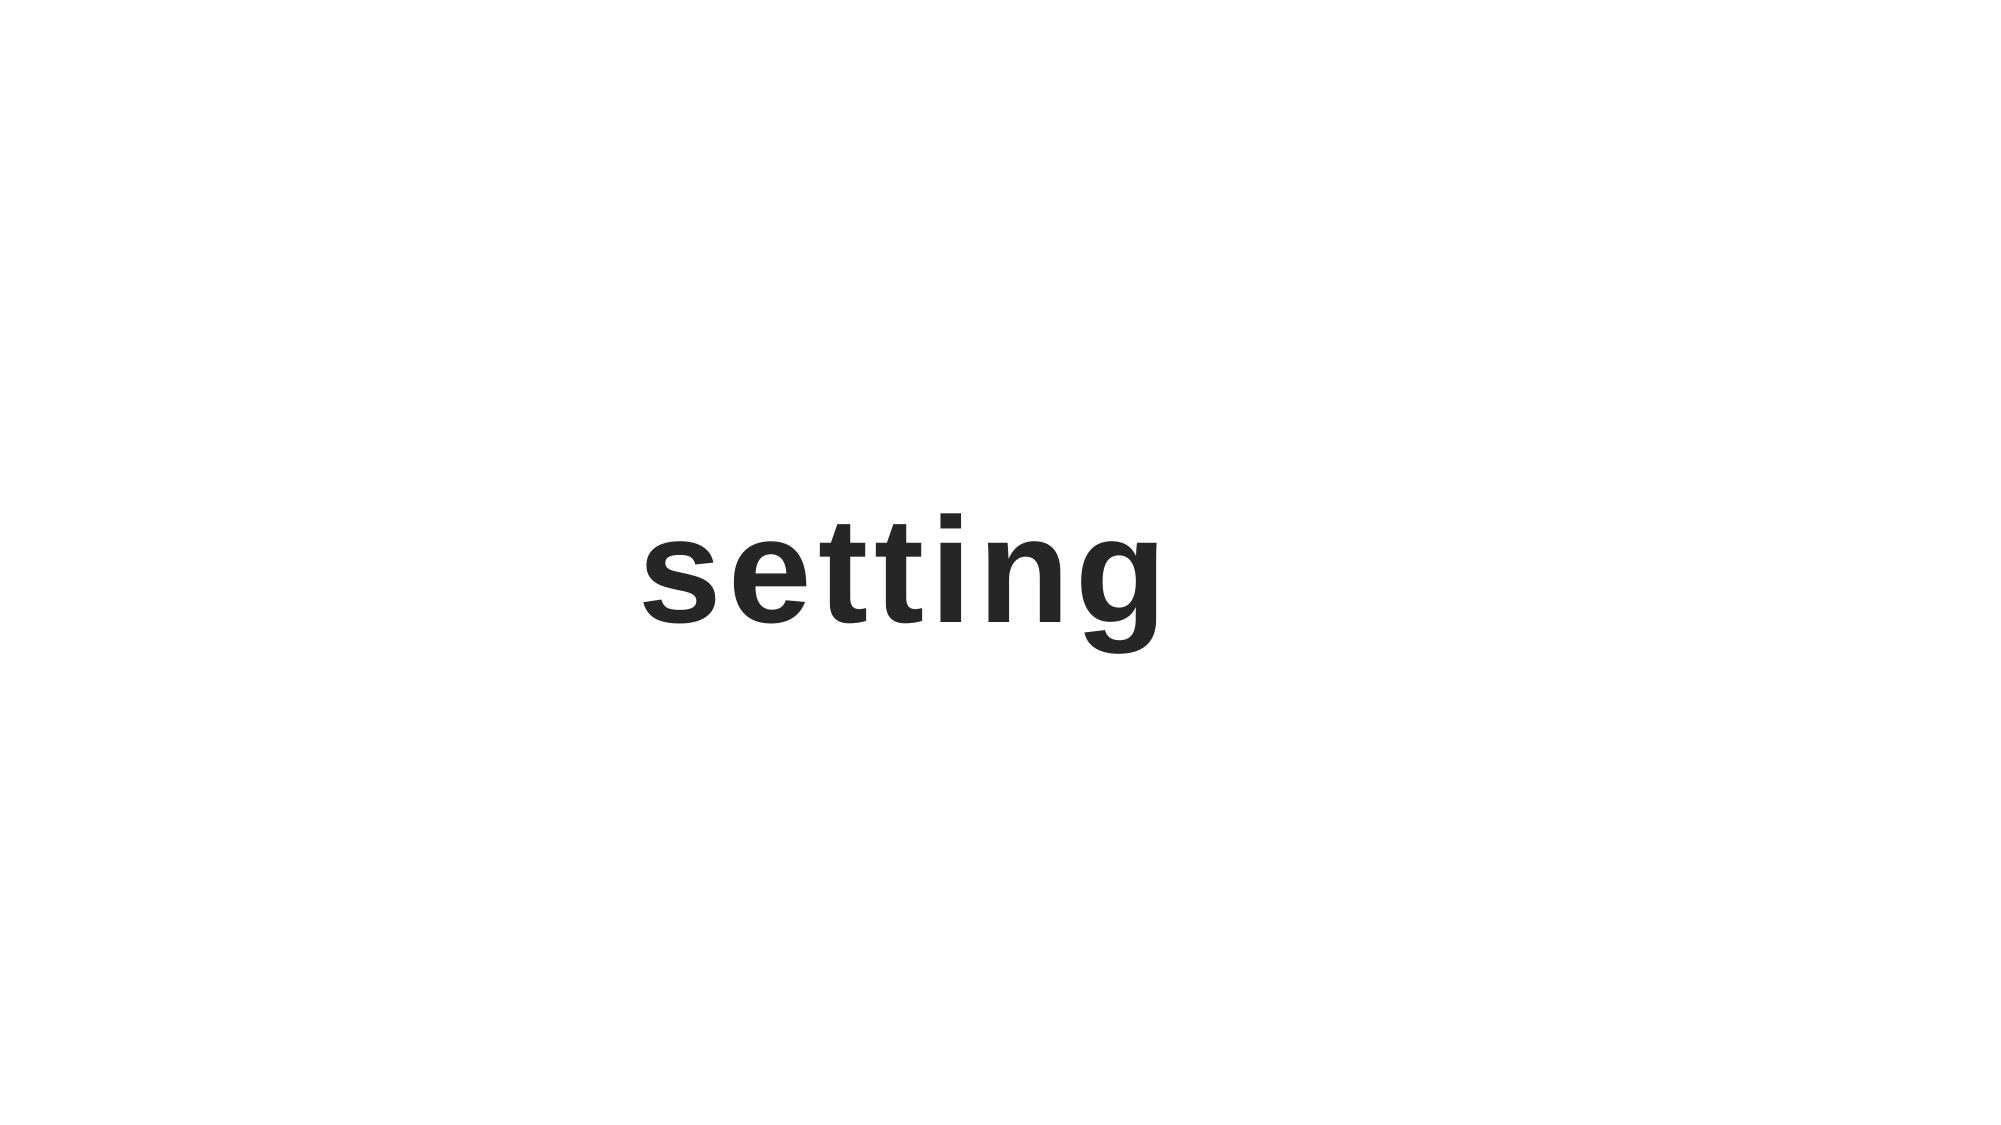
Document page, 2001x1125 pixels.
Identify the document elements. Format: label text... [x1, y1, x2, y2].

title setting [624, 438, 1246, 687]
